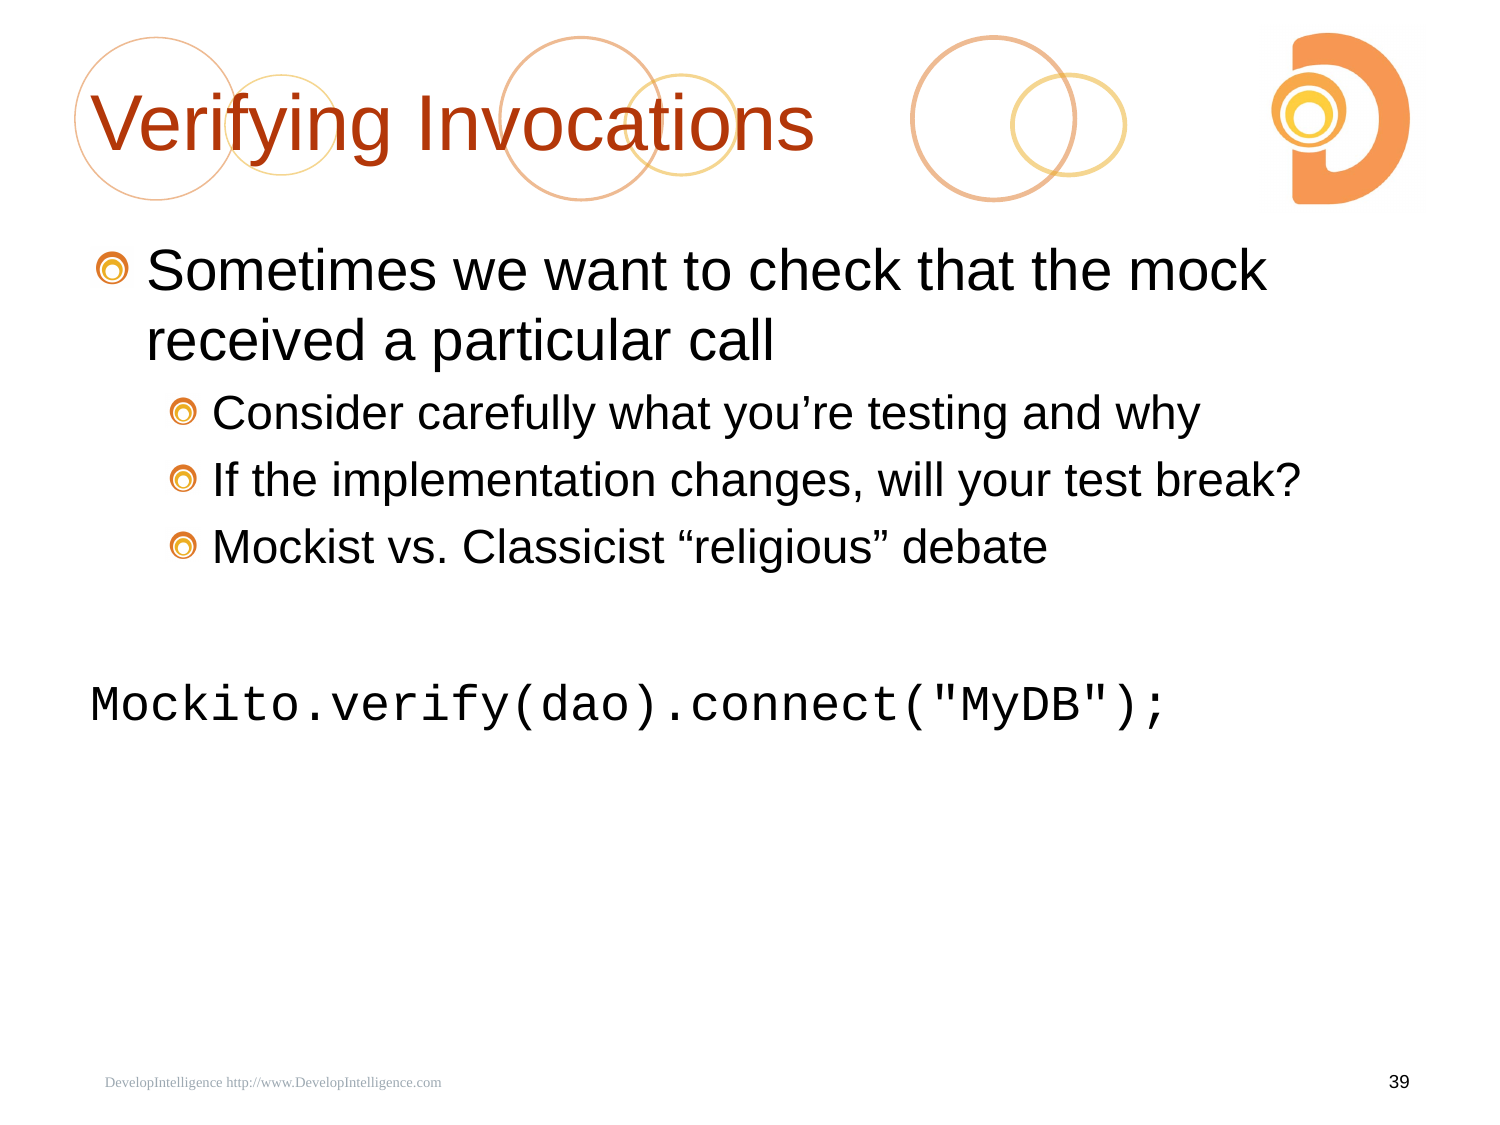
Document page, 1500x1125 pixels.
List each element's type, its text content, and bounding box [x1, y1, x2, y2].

list Sometimes we want to check that the mock received a particular call Consider carefully what you’re testing and why If the implementation changes, will your test break? Mockist vs. Classicist “religious” debate Mockito.verify(dao).connect("MyDB"); [74, 224, 1426, 1051]
footer  DevelopIntelligence http://www.DevelopIntelligence.com [74, 1062, 551, 1101]
title Verifying Invocations [74, 63, 1426, 174]
picture [165, 460, 201, 495]
slide_number 39 [1074, 1062, 1426, 1101]
picture [165, 393, 201, 428]
picture [165, 527, 201, 562]
picture [90, 246, 134, 288]
